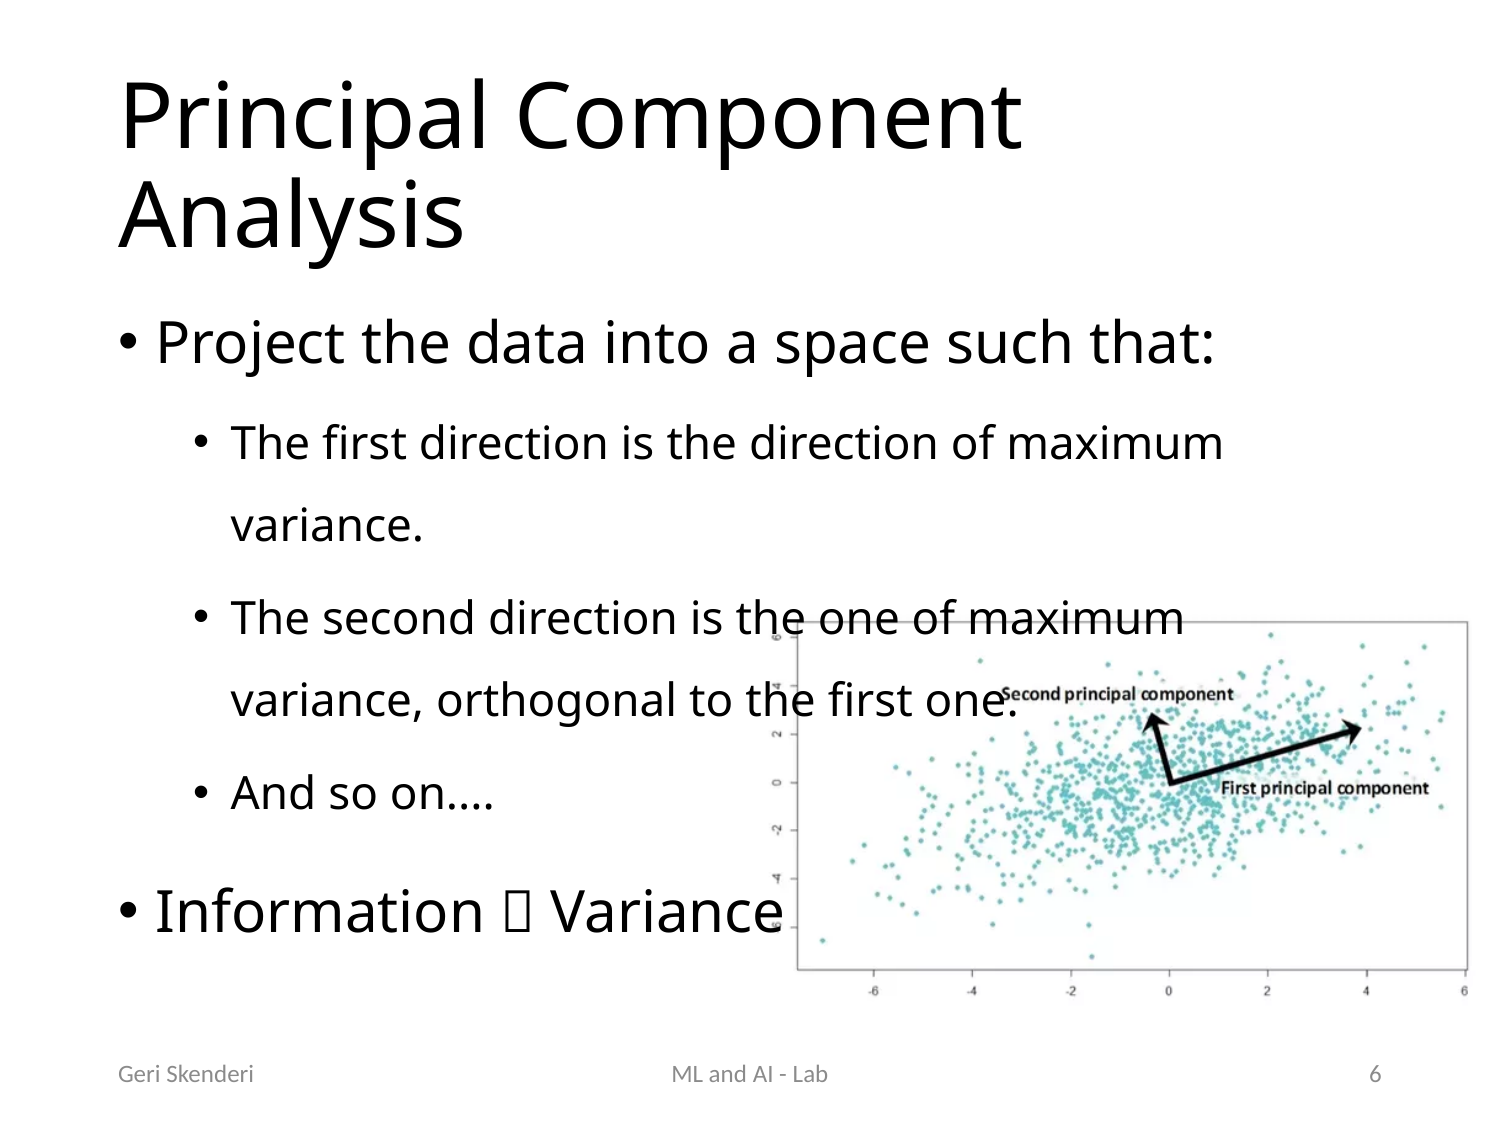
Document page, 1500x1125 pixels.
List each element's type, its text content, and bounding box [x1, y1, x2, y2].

title Principal Component Analysis [103, 59, 1397, 278]
slide_number Geri Skenderi [103, 1042, 441, 1103]
footer ML and AI - Lab [496, 1042, 1004, 1103]
picture [759, 562, 1500, 1009]
slide_number 6 [1059, 1042, 1397, 1103]
list Project the data into a space such that: The first direction is the direction of maximum variance. The second direction is the one of maximum variance, orthogonal to the first one. And so on.... Information  Variance [103, 263, 1286, 997]
